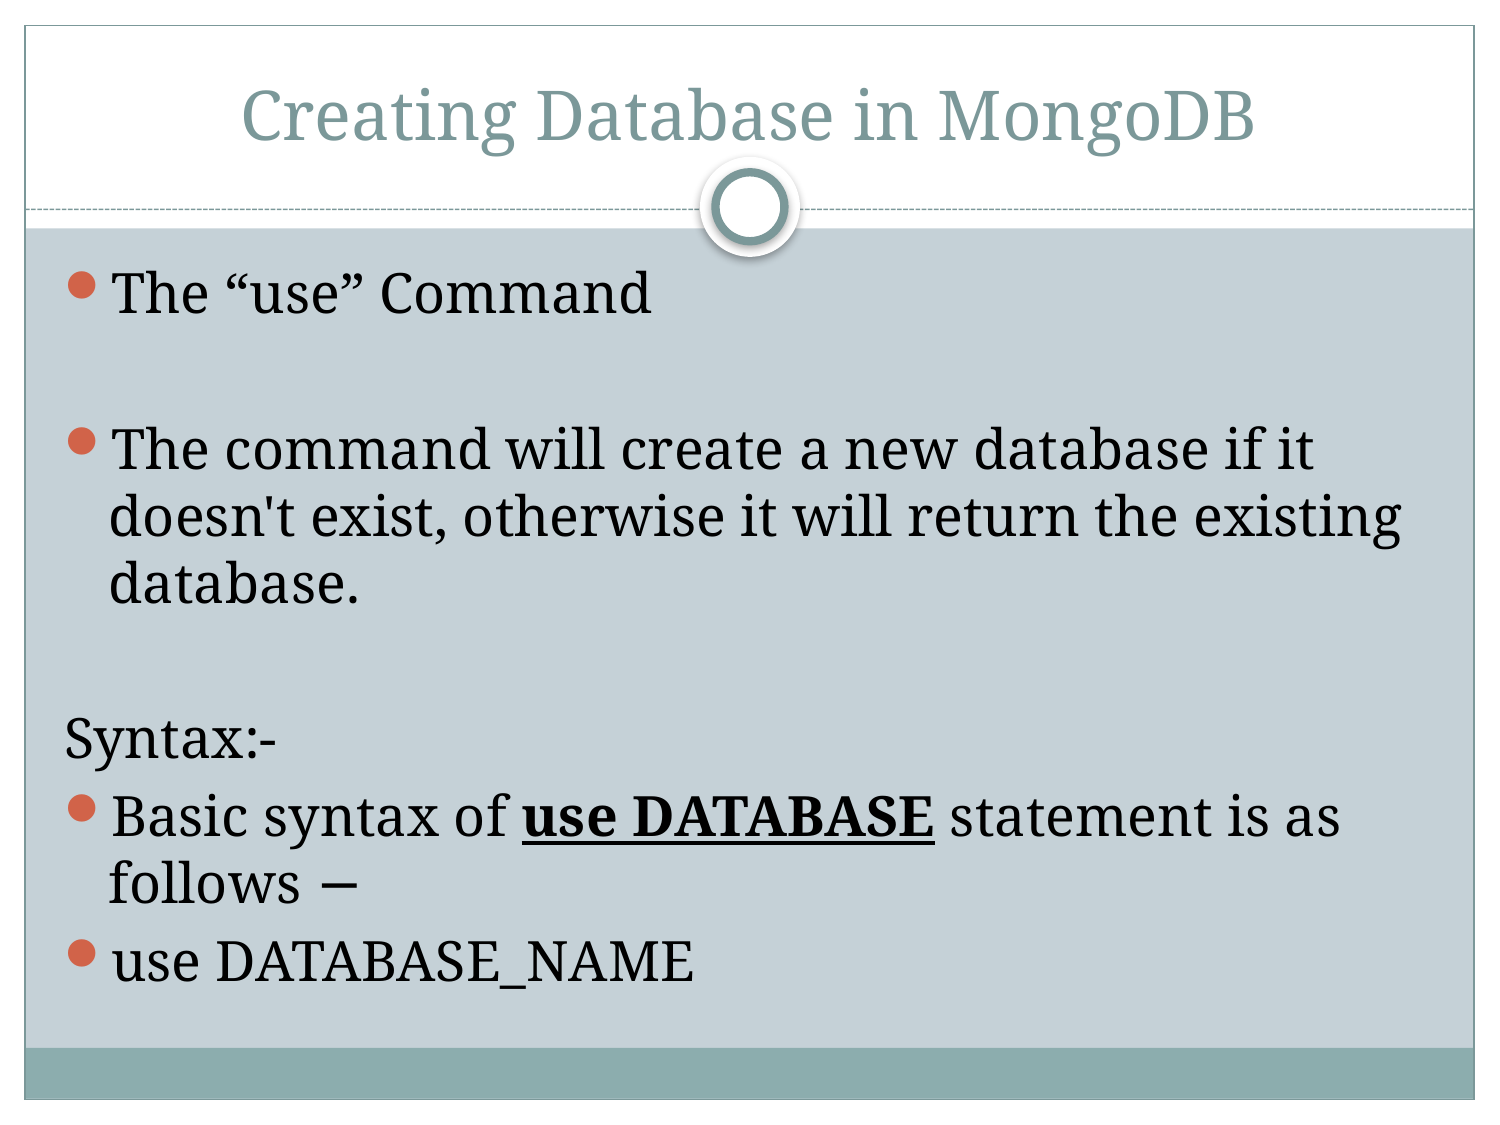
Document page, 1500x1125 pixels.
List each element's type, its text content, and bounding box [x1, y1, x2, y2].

list The “use” Command The command will create a new database if it doesn't exist, otherwise it will return the existing database. Syntax:- Basic syntax of use DATABASE statement is as follows − use DATABASE_NAME [49, 250, 1445, 1001]
title Creating Database in MongoDB [49, 37, 1450, 162]
